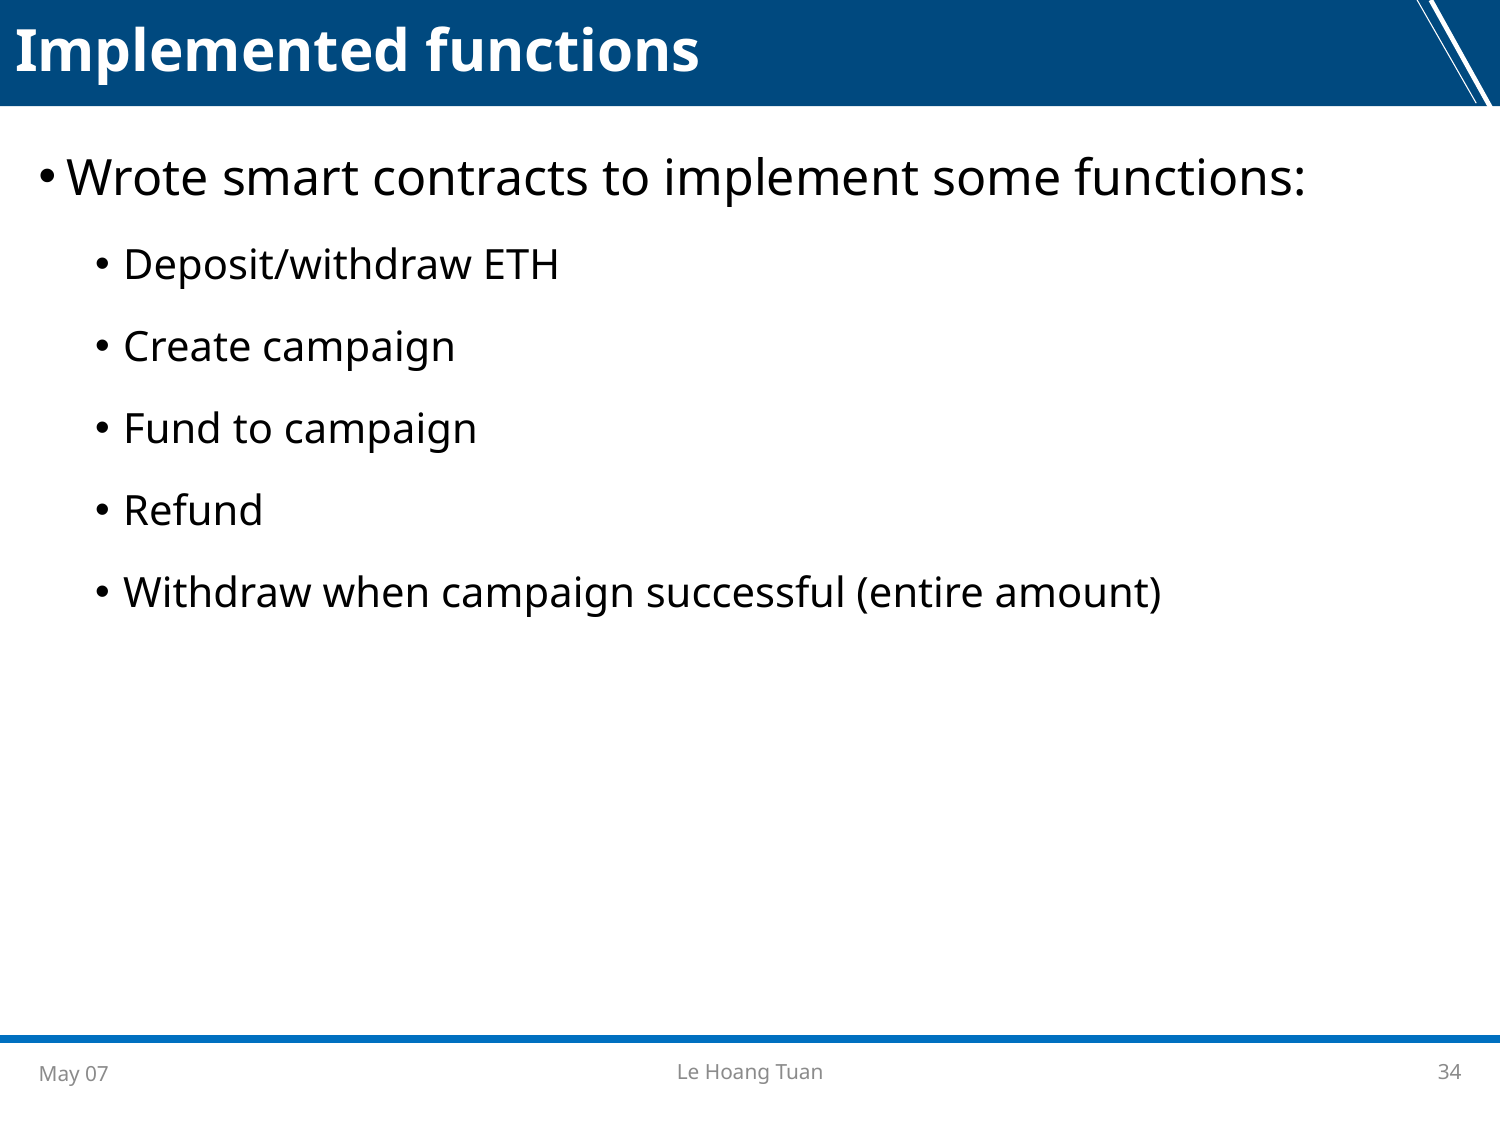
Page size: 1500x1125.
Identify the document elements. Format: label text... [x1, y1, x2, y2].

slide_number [23, 1042, 362, 1103]
footer Le Hoang Tuan [496, 1042, 1004, 1103]
list Wrote smart contracts to implement some functions: Deposit/withdraw ETH Create campaign Fund to campaign Refund Withdraw when campaign successful (entire amount) [23, 129, 1477, 1015]
list Implemented functions [0, 0, 1500, 107]
slide_number 34 [1138, 1042, 1477, 1103]
